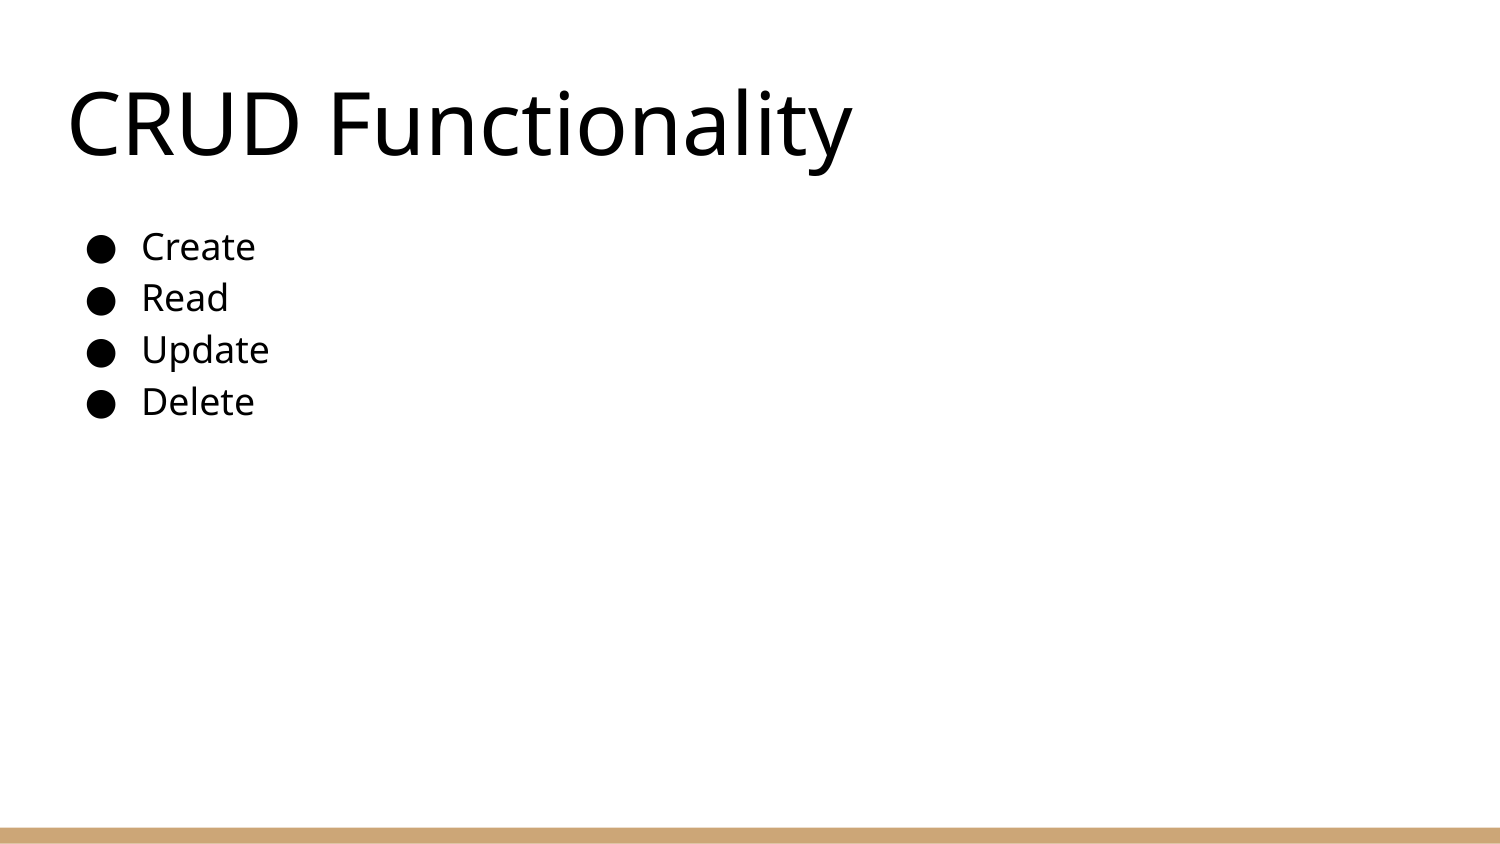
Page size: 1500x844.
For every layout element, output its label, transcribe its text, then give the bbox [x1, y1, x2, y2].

list Create Read Update Delete [51, 200, 1449, 752]
title CRUD Functionality [51, 51, 1449, 189]
